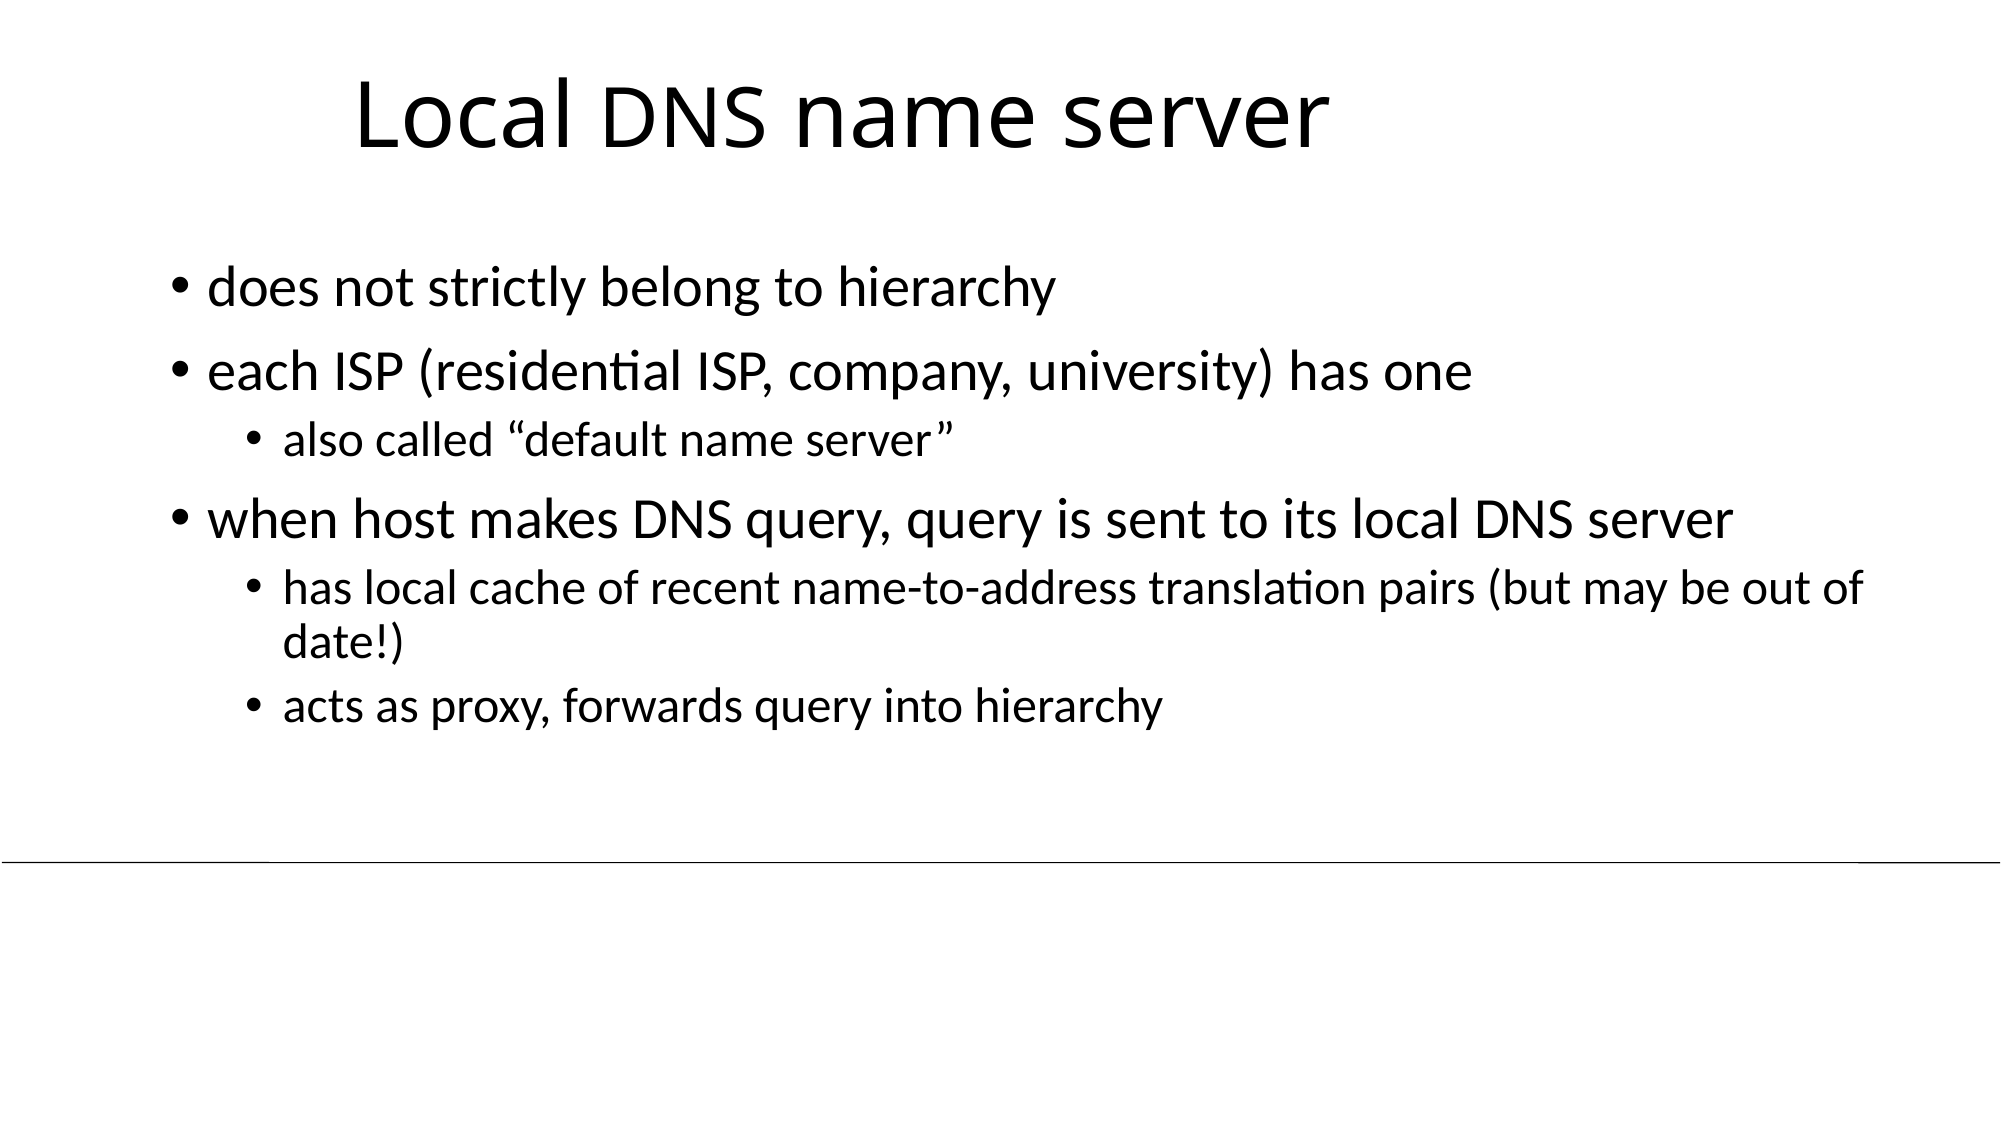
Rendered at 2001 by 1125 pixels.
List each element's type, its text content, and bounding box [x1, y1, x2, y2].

title Local DNS name server [337, 38, 1613, 196]
list does not strictly belong to hierarchy each ISP (residential ISP, company, university) has one also called “default name server” when host makes DNS query, query is sent to its local DNS server has local cache of recent name-to-address translation pairs (but may be out of date!) acts as proxy, forwards query into hierarchy [155, 249, 1881, 963]
